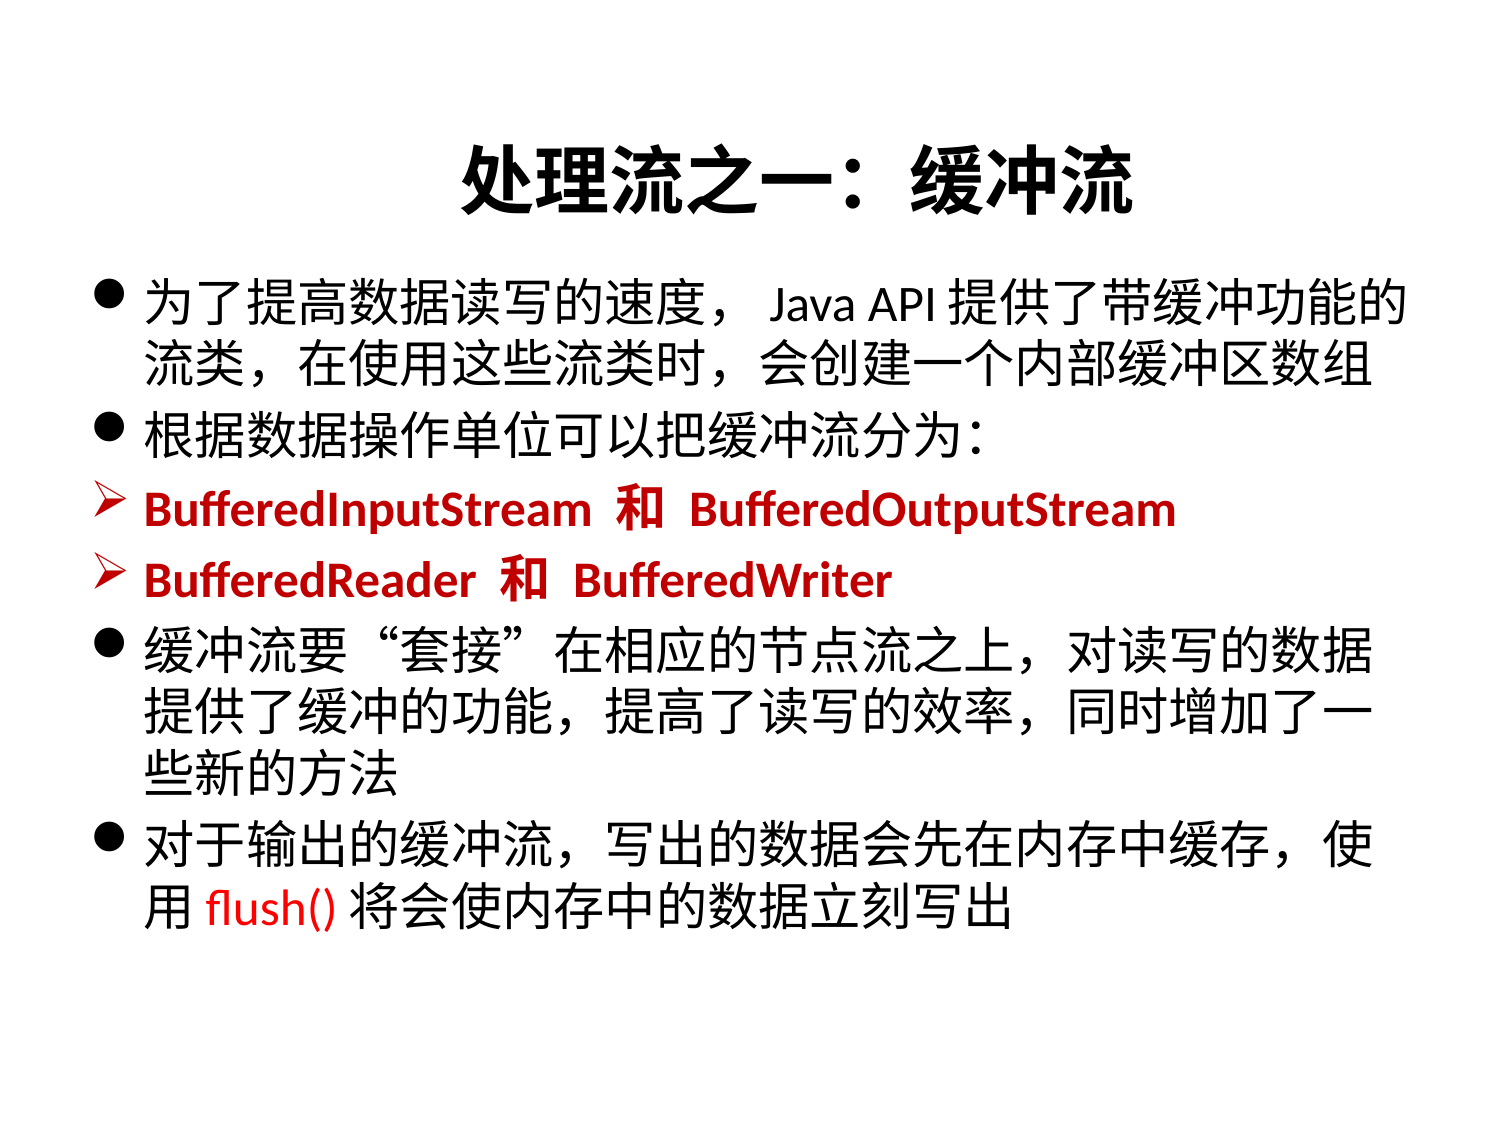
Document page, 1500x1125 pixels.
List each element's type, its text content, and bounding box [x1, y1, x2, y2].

list 为了提高数据读写的速度，Java API提供了带缓冲功能的流类，在使用这些流类时，会创建一个内部缓冲区数组 根据数据操作单位可以把缓冲流分为： BufferedInputStream 和 BufferedOutputStream BufferedReader 和 BufferedWriter 缓冲流要“套接”在相应的节点流之上，对读写的数据提供了缓冲的功能，提高了读写的效率，同时增加了一些新的方法 对于输出的缓冲流，写出的数据会先在内存中缓存，使用flush()将会使内存中的数据立刻写出 [75, 262, 1425, 1005]
title 处理流之一：缓冲流 [431, 101, 1164, 256]
